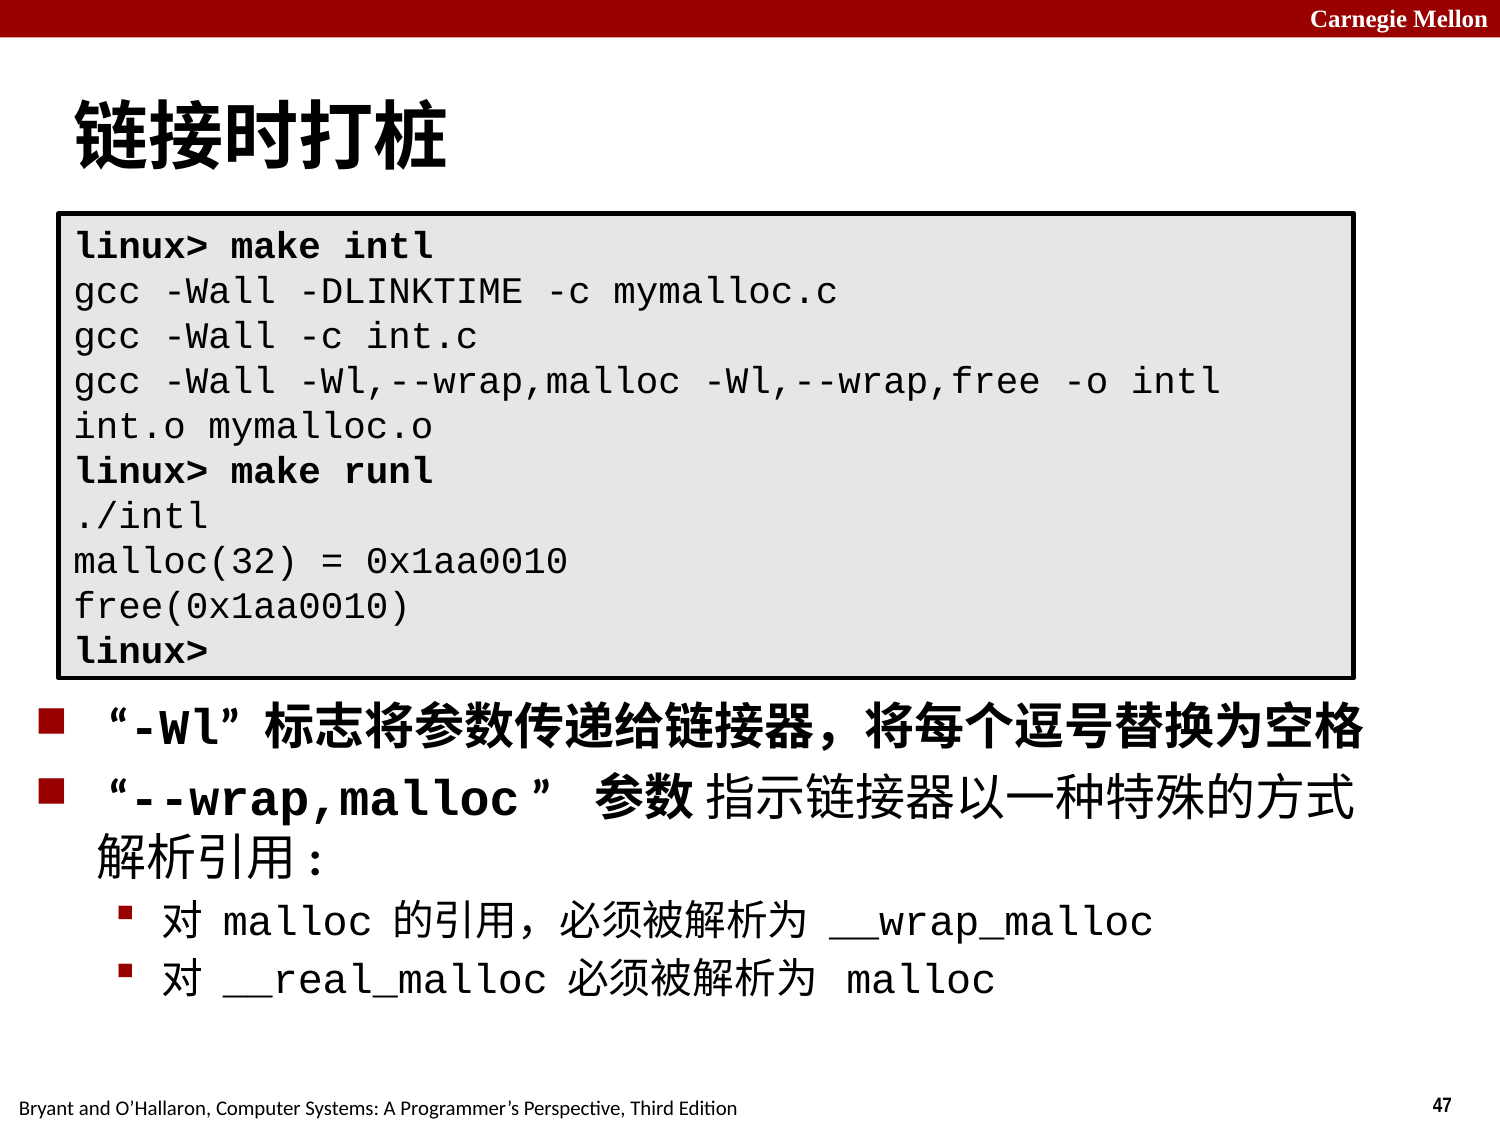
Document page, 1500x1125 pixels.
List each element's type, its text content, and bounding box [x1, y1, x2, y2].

title 链接时打桩 [58, 71, 1305, 197]
text_box linux> make intl gcc -Wall -DLINKTIME -c mymalloc.c gcc -Wall -c int.c gcc -Wall -Wl,--wrap,malloc -Wl,--wrap,free -o intl int.o mymalloc.o linux> make runl ./intl malloc(32) = 0x1aa0010 free(0x1aa0010) linux> [58, 213, 1354, 679]
list “-Wl” 标志将参数传递给链接器，将每个逗号替换为空格 “--wrap,malloc ” 参数 指示链接器以一种特殊的方式解析引用: 对 malloc 的引用，必须被解析为 __wrap_malloc 对 __real_malloc 必须被解析为 malloc [24, 687, 1388, 1088]
